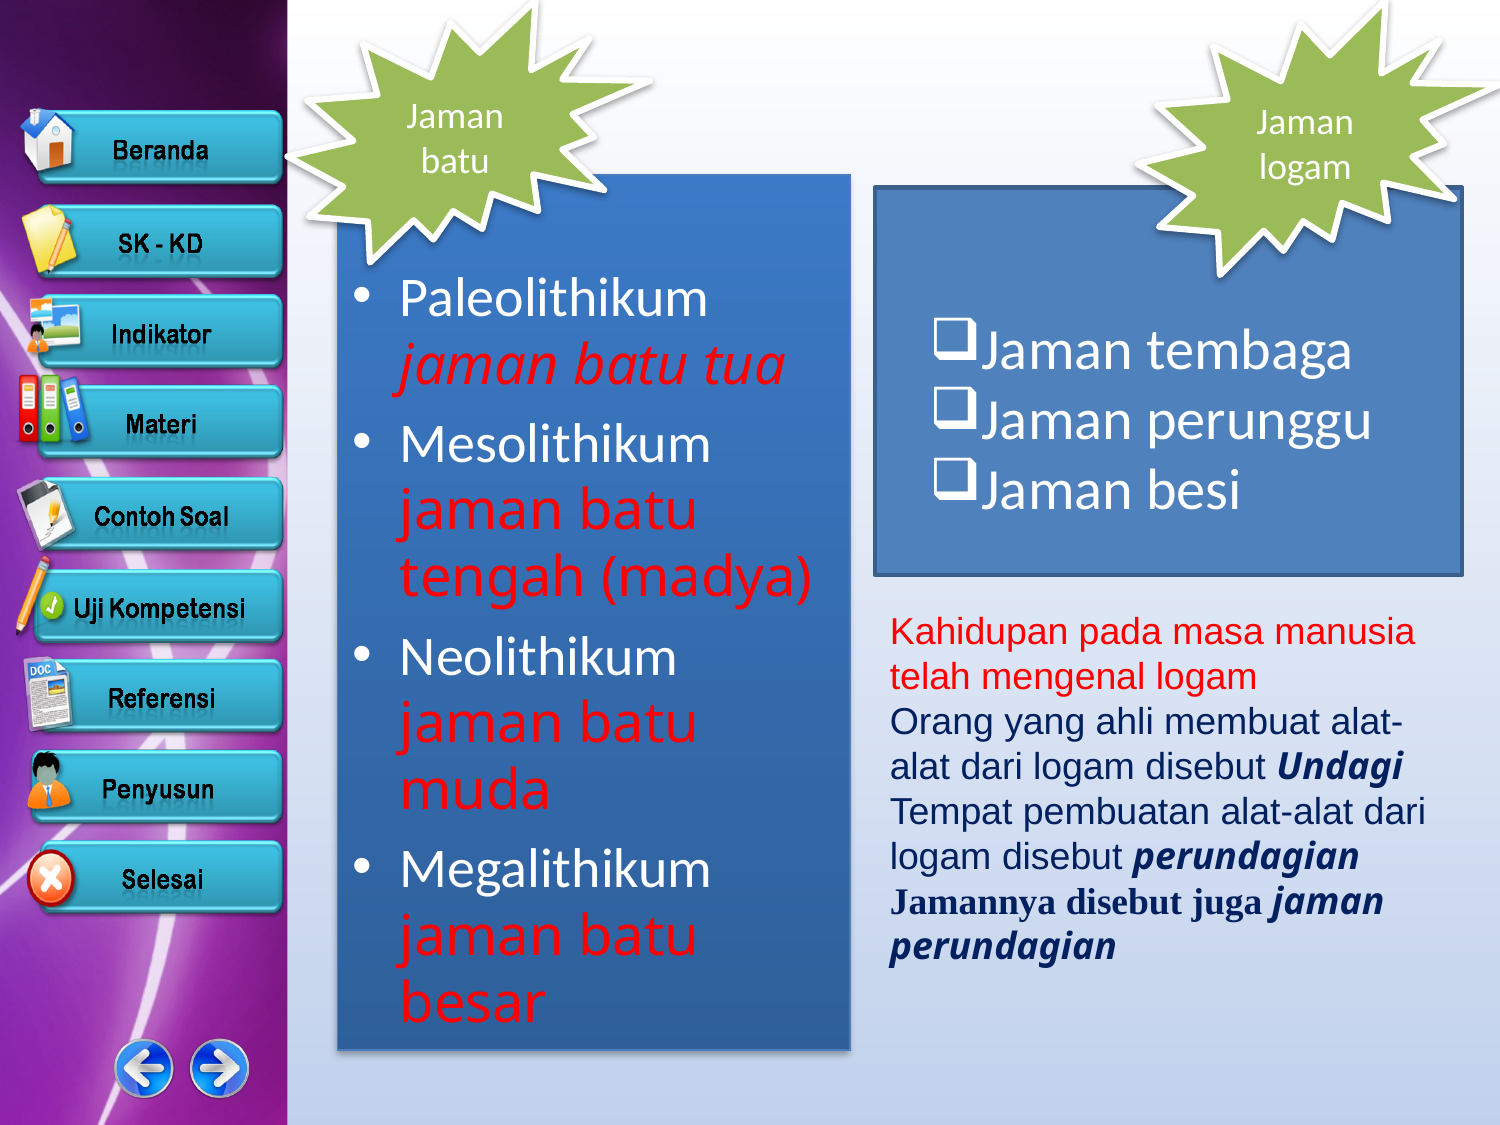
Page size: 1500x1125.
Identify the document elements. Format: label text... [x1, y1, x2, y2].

text_box Jaman tembaga Jaman perunggu Jaman besi [873, 185, 1464, 577]
text_box Kahidupan pada masa manusia telah mengenal logam Orang yang ahli membuat alat-alat dari logam disebut Undagi Tempat pembuatan alat-alat dari logam disebut perundagian Jamannya disebut juga jaman perundagian [874, 599, 1463, 975]
picture [0, 0, 288, 1125]
list Paleolithikum jaman batu tua Mesolithikum jaman batu tengah (madya) Neolithikum jaman batu muda Megalithikum jaman batu besar [337, 174, 851, 1051]
text_box Jaman logam [1134, 0, 1500, 278]
text_box Jaman batu [284, 0, 653, 266]
